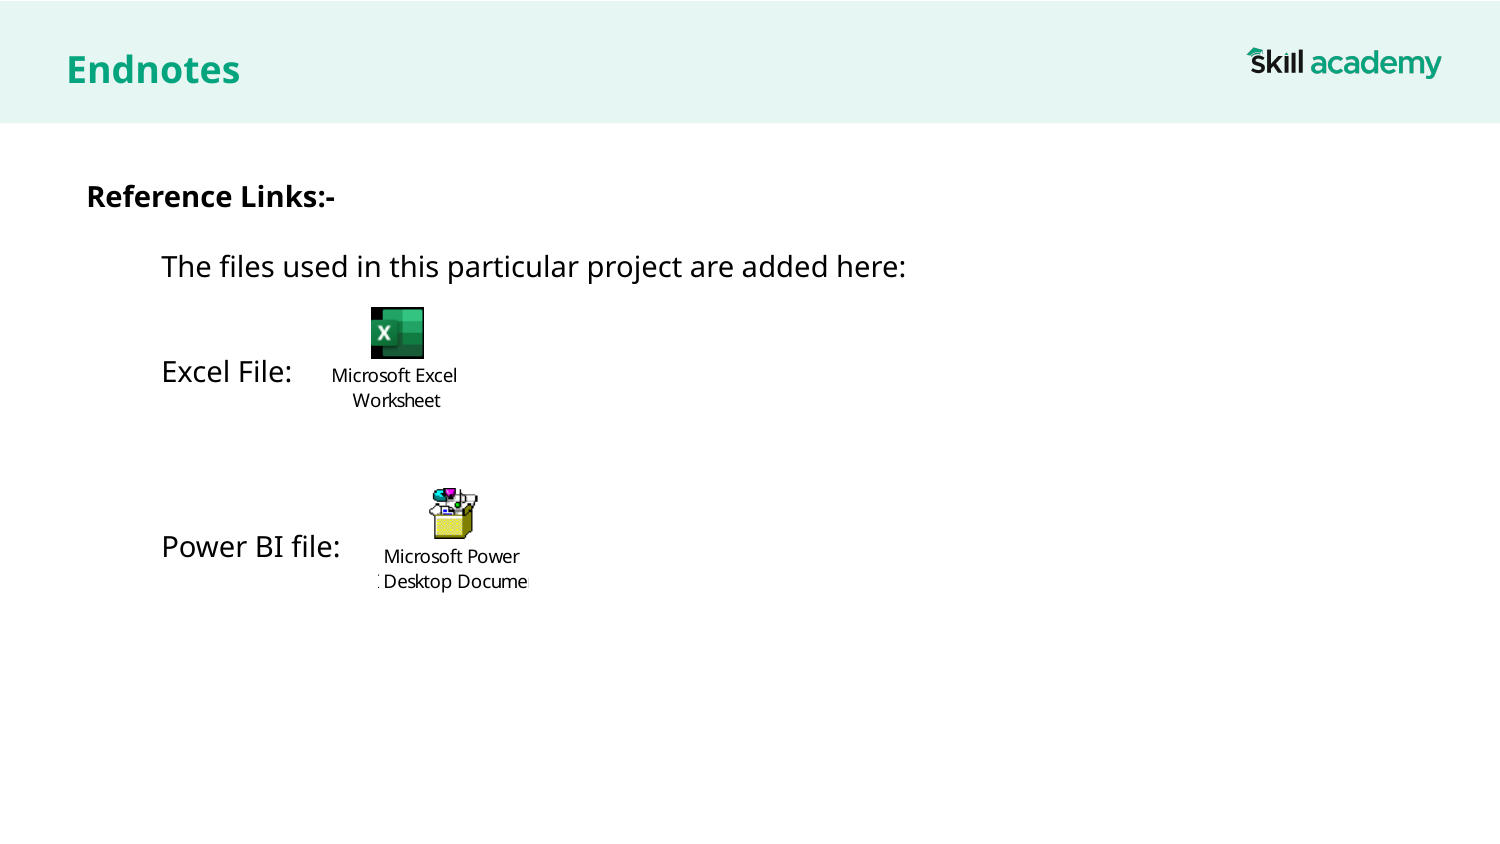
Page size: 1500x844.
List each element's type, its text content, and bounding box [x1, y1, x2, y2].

text_box Reference Links:- The files used in this particular project are added here: Excel File: Power BI file: [71, 163, 1009, 579]
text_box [321, 307, 472, 438]
title Endnotes [51, 31, 1449, 163]
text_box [377, 487, 529, 619]
